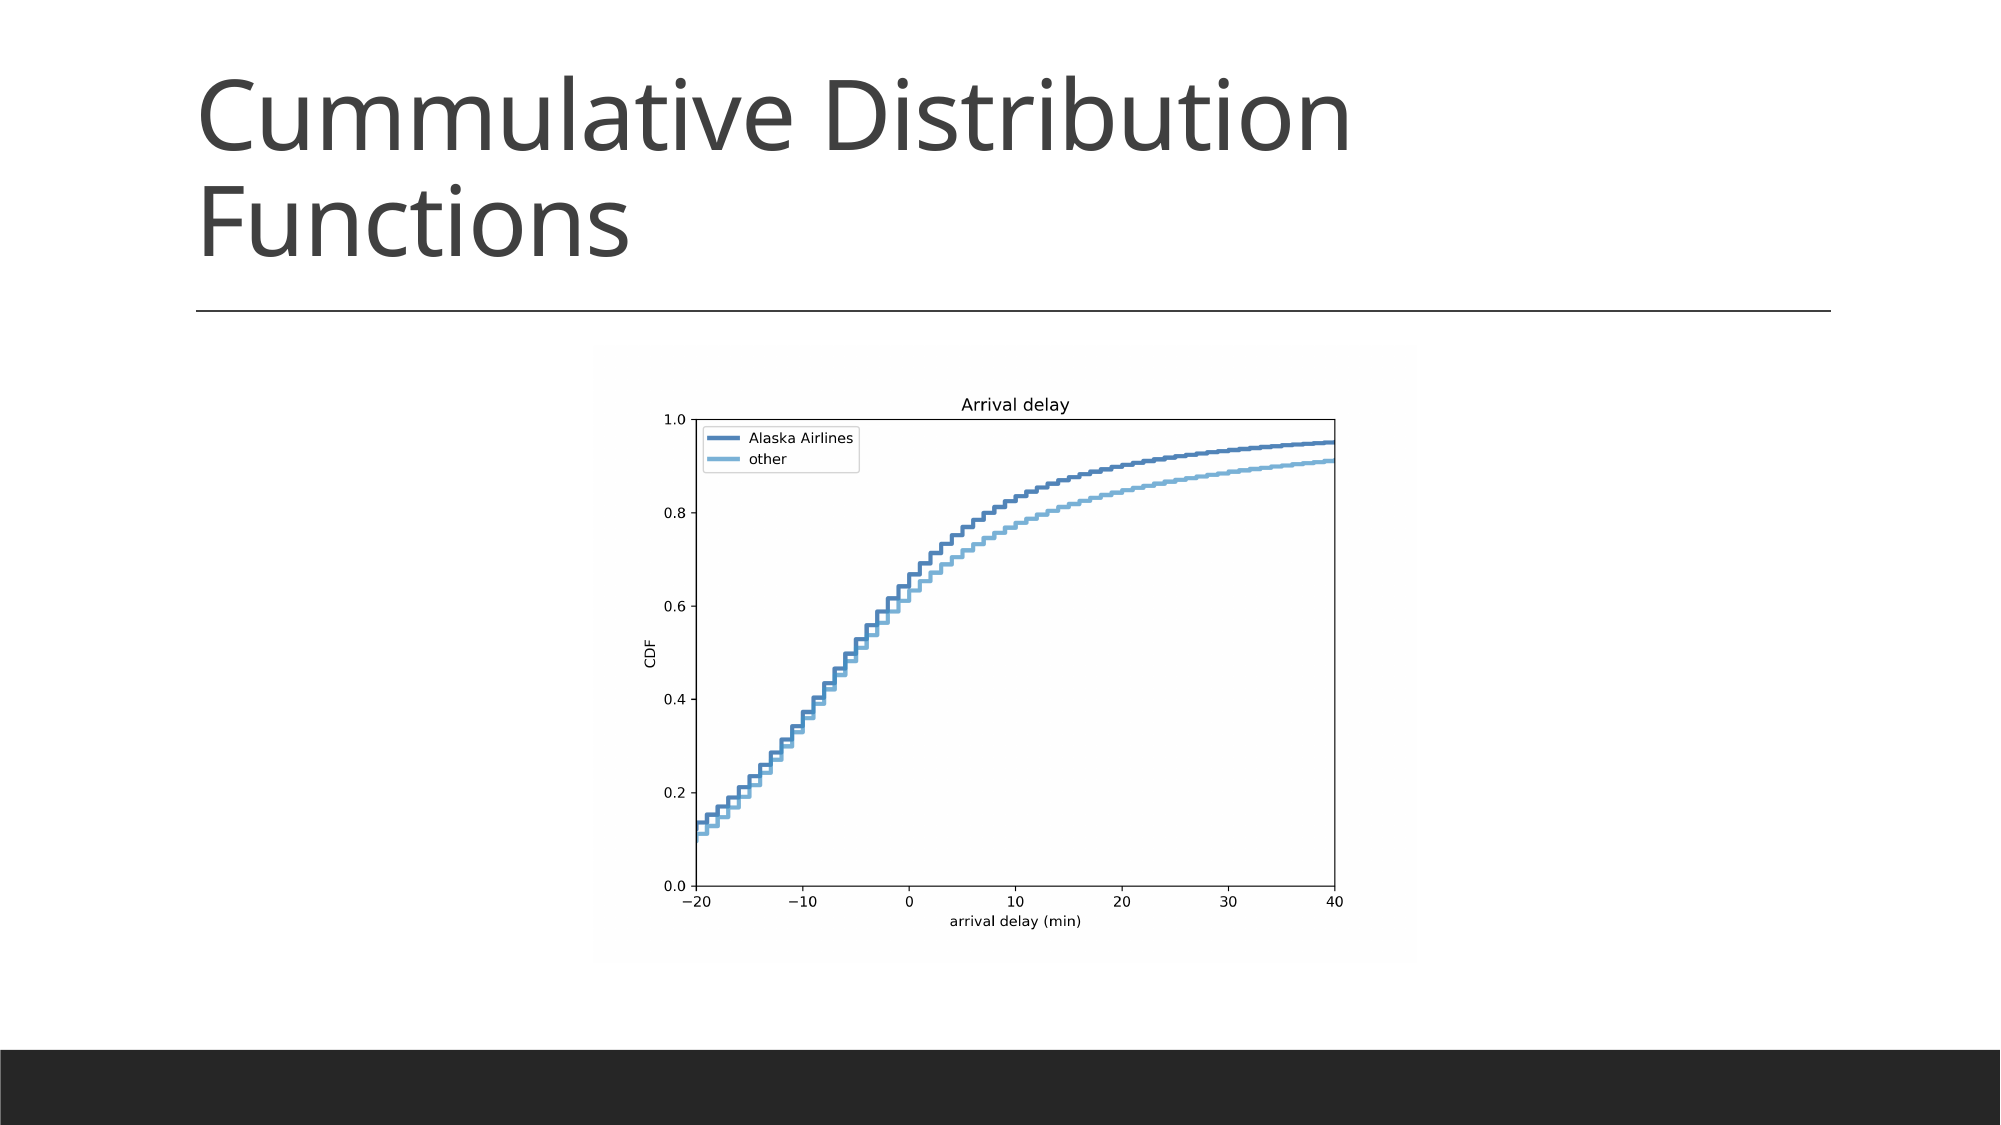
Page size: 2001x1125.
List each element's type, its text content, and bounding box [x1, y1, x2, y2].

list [593, 345, 1417, 964]
title Cummulative Distribution Functions [180, 47, 1830, 285]
